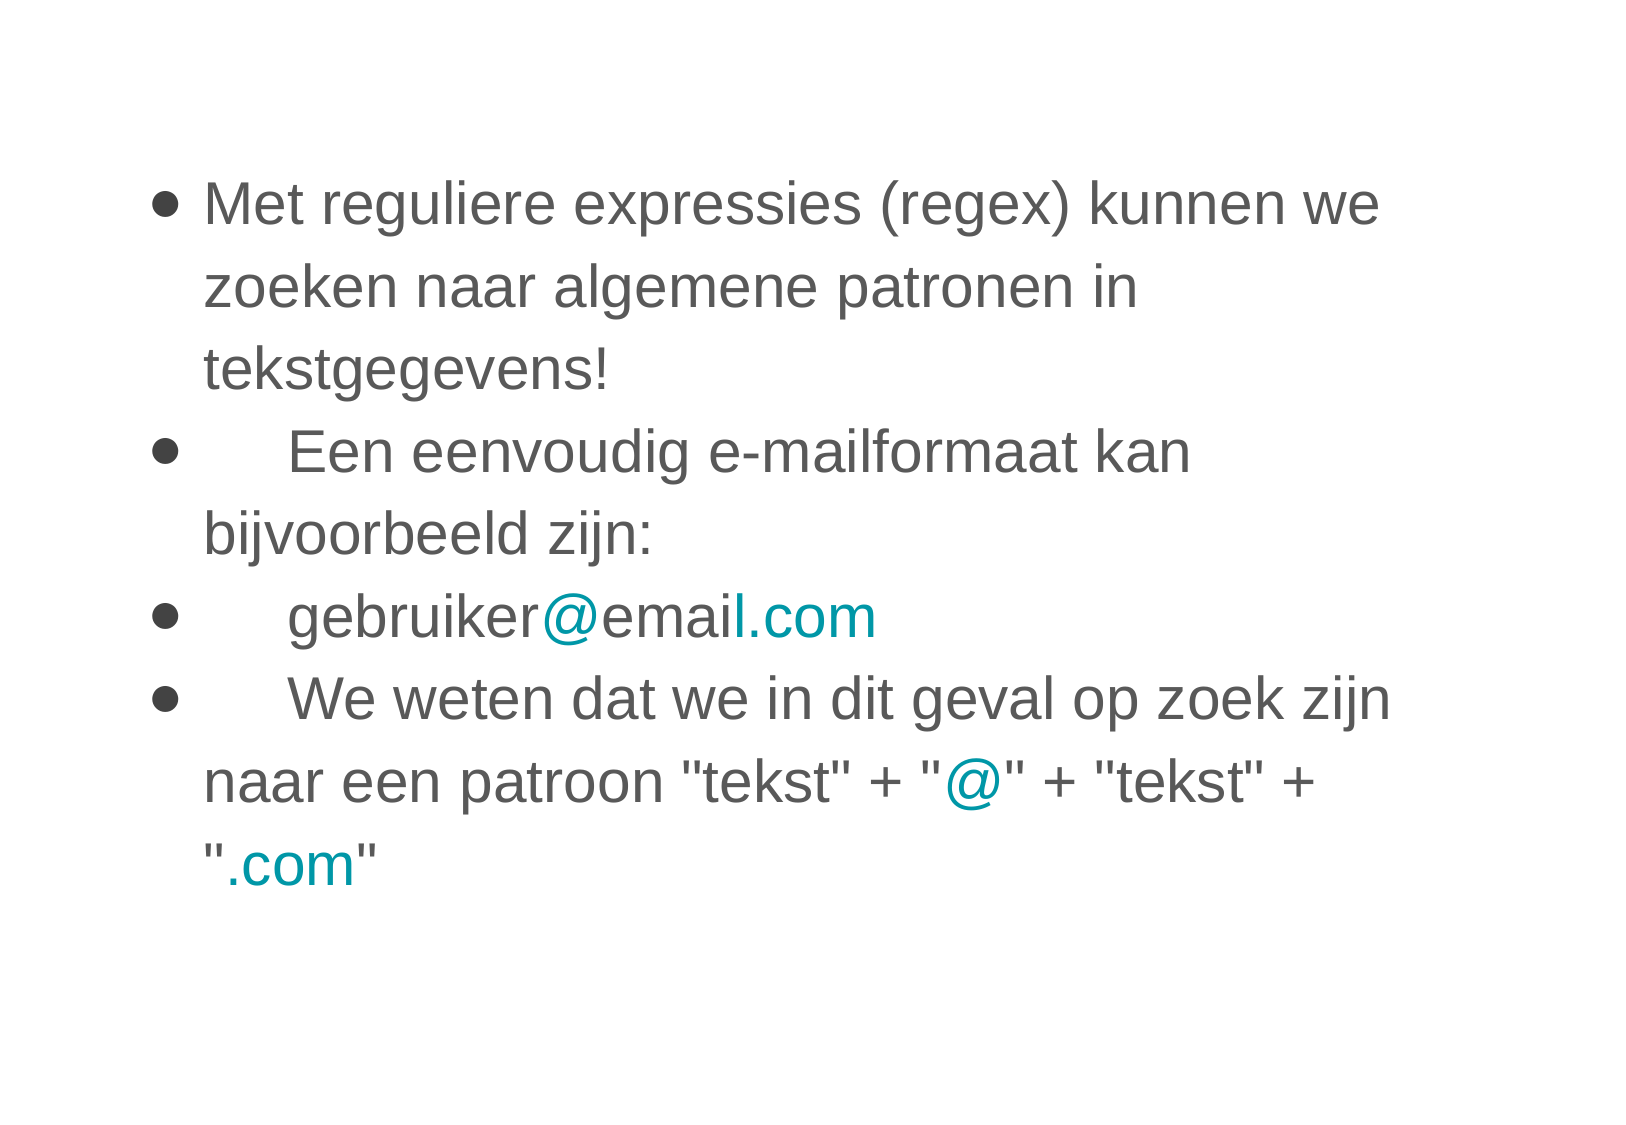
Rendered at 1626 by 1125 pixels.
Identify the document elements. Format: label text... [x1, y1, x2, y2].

list Met reguliere expressies (regex) kunnen we zoeken naar algemene patronen in tekstgegevens! Een eenvoudig e-mailformaat kan bijvoorbeeld zijn: gebruiker@email.com We weten dat we in dit geval op zoek zijn naar een patroon "tekst" + "@" + "tekst" + ".com" [113, 138, 1539, 925]
